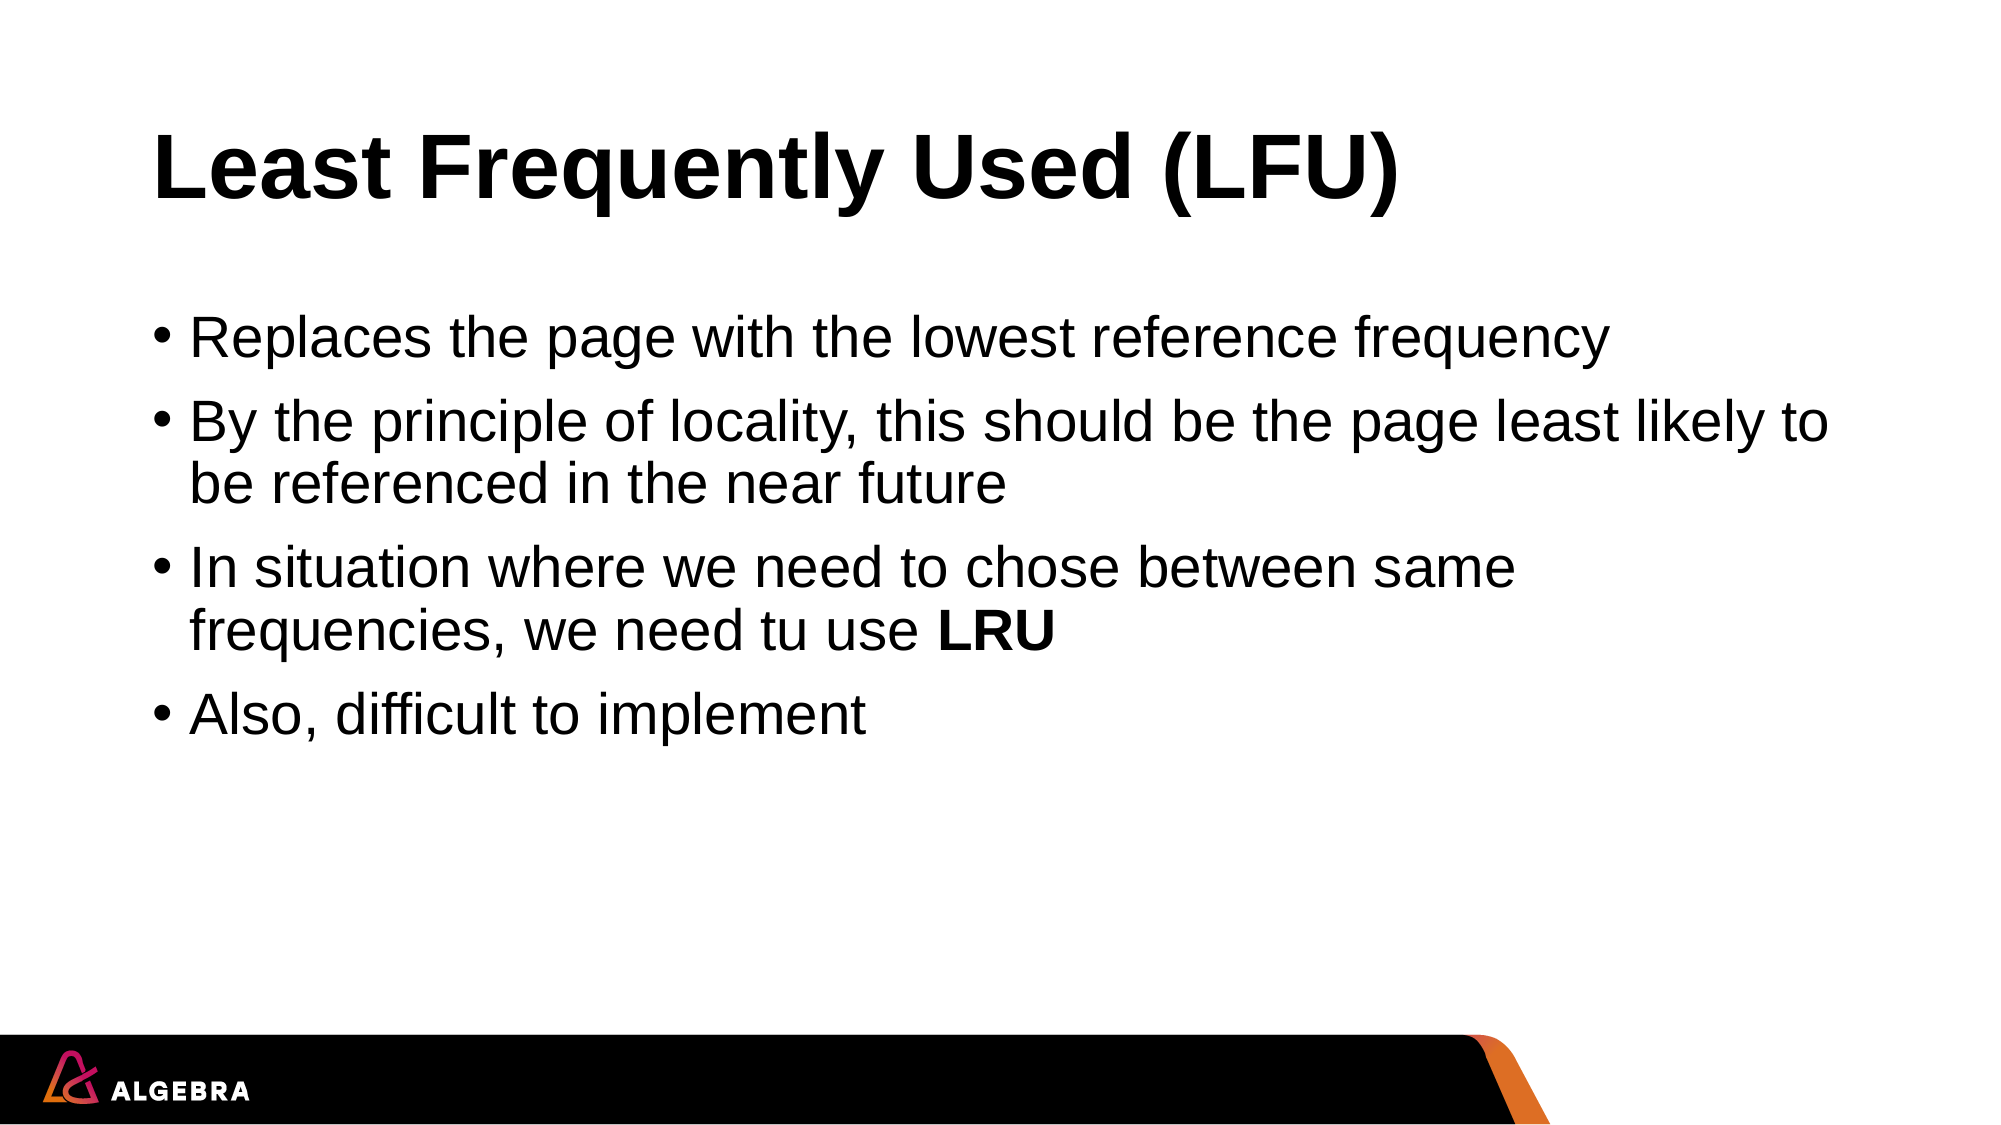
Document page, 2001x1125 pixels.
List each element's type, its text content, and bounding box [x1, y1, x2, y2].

picture [0, 1034, 1733, 1125]
list Replaces the page with the lowest reference frequency By the principle of locality, this should be the page least likely to be referenced in the near future In situation where we need to chose between same frequencies, we need tu use LRU Also, difficult to implement [137, 299, 1863, 1014]
title Least Frequently Used (LFU) [137, 59, 1863, 278]
